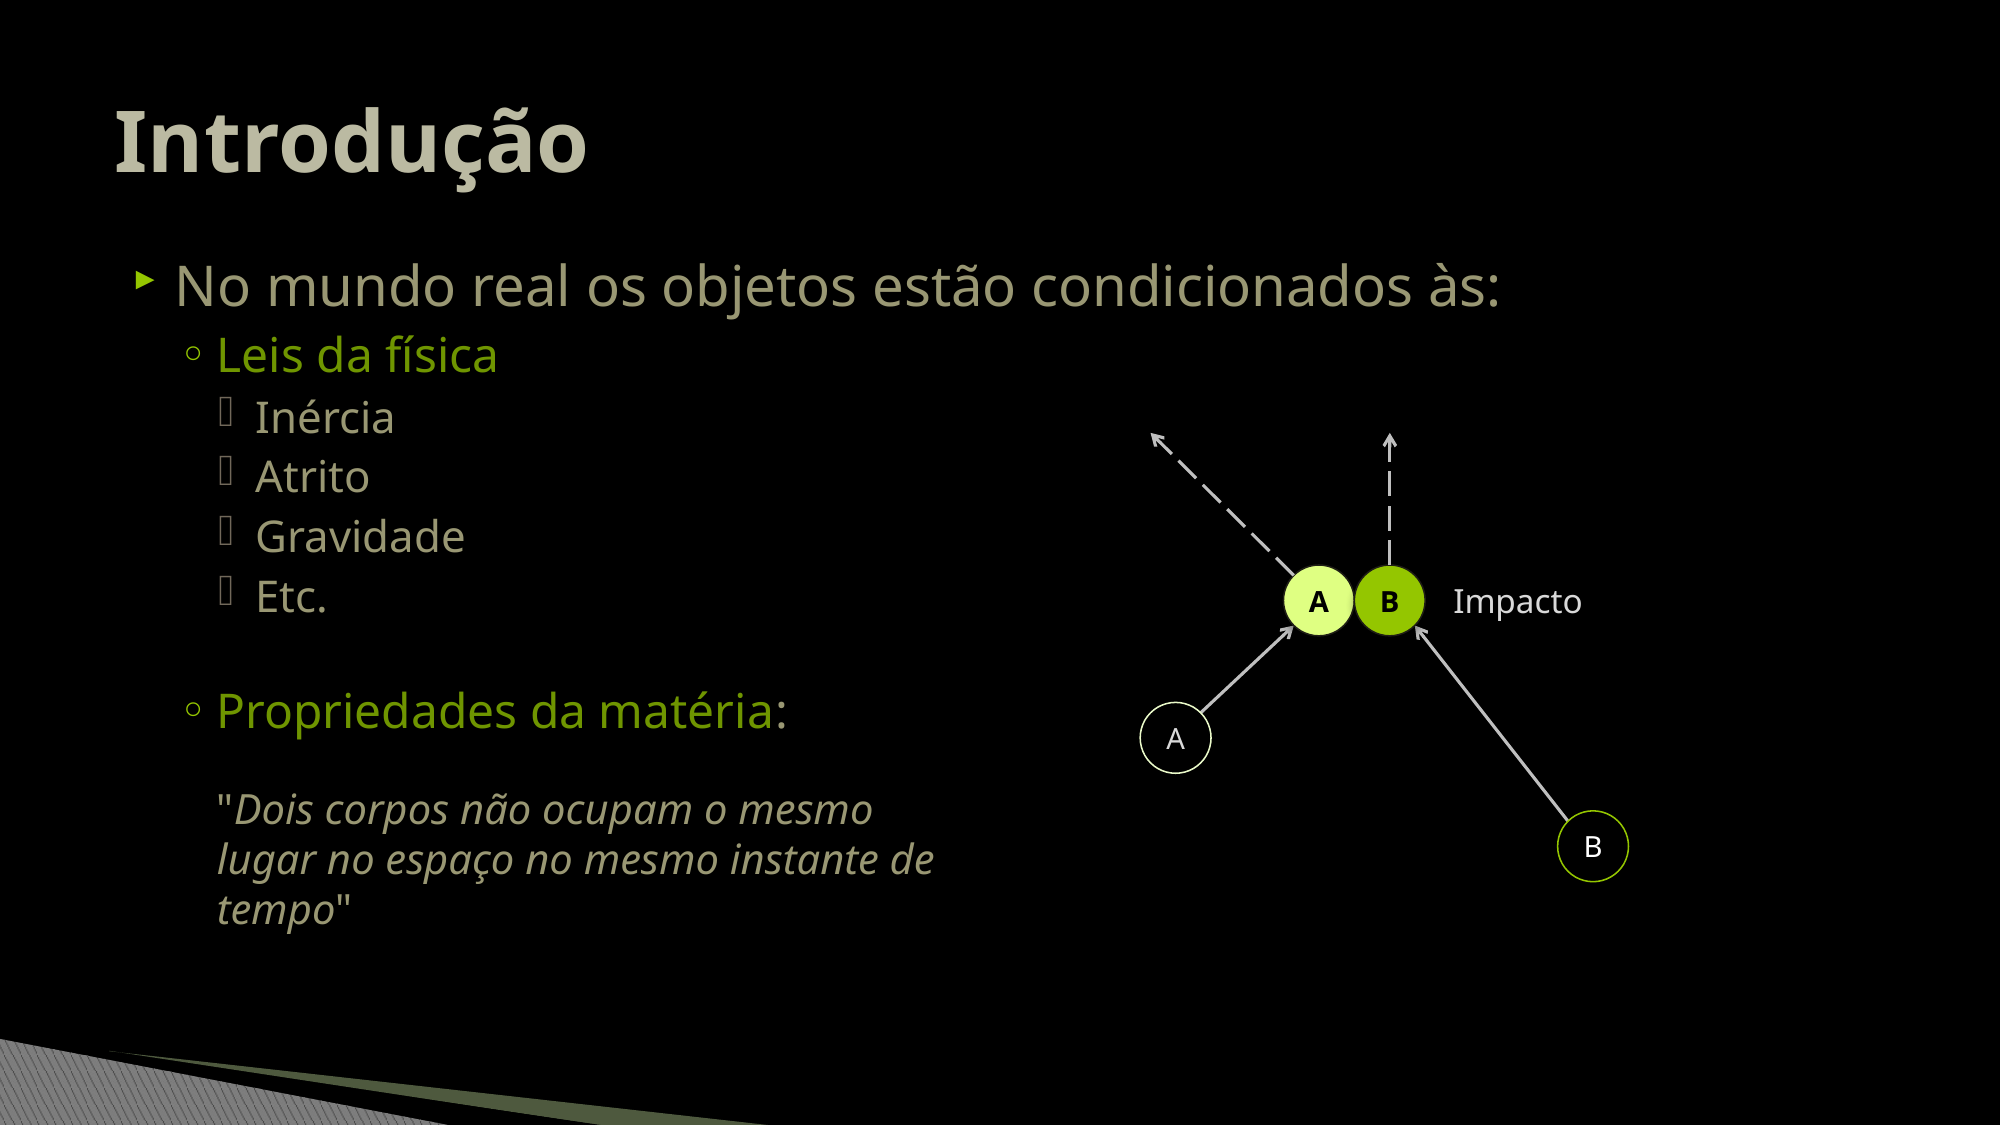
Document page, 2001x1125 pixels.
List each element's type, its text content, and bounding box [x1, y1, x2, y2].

text_box "Dois corpos não ocupam o mesmo lugar no espaço no mesmo instante de tempo" [137, 775, 1059, 940]
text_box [1139, 432, 1629, 883]
picture [0, 1038, 449, 1125]
title Introdução [99, 45, 1900, 233]
list No mundo real os objetos estão condicionados às: Leis da física Inércia Atrito Gravidade Etc. Propriedades da matéria: [99, 243, 1900, 1047]
